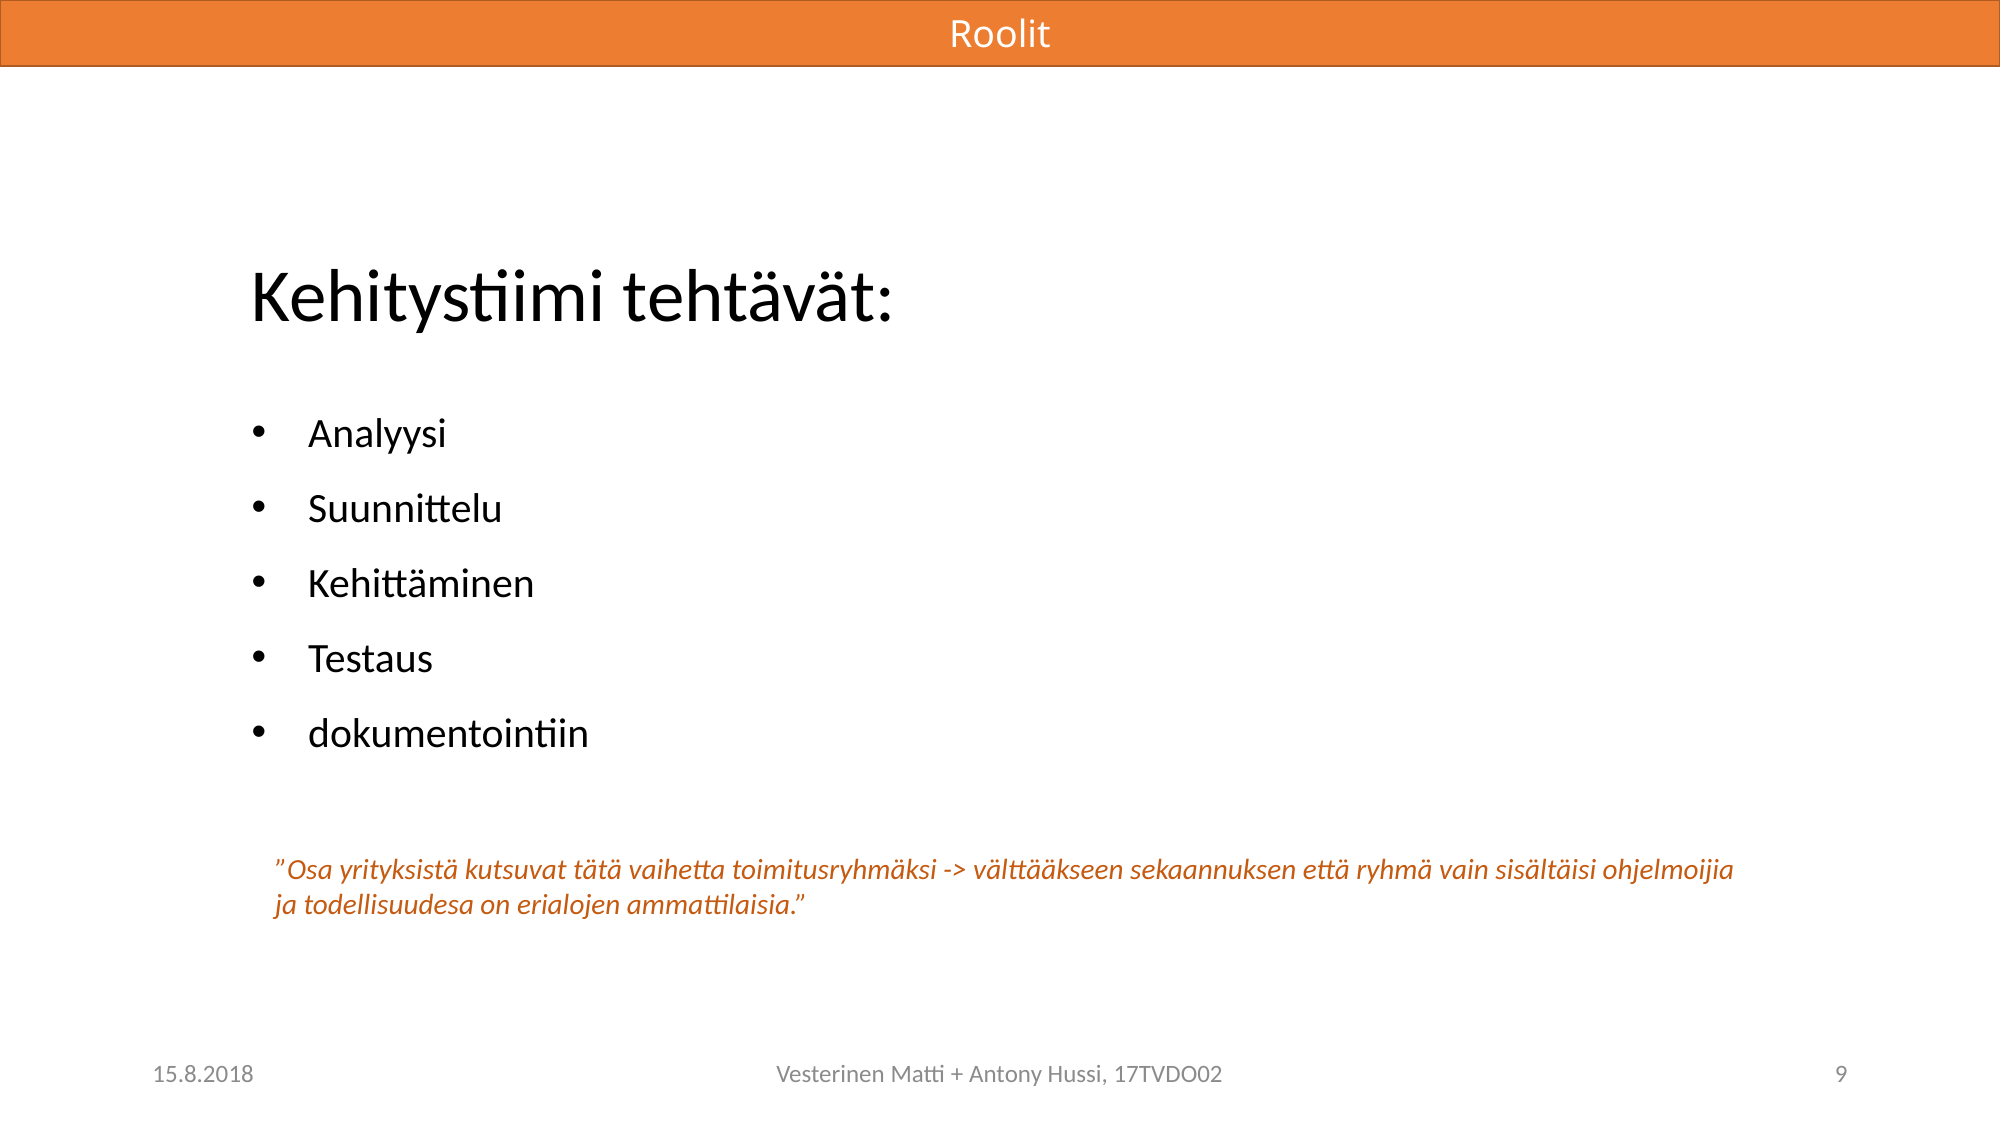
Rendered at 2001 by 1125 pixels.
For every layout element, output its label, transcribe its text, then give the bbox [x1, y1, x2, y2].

text_box ”Osa yrityksistä kutsuvat tätä vaihetta toimitusryhmäksi -> välttääkseen sekaannuksen että ryhmä vain sisältäisi ohjelmoijia ja todellisuudesa on erialojen ammattilaisia.” [260, 842, 1763, 928]
text_box Roolit [0, 0, 2000, 67]
footer Vesterinen Matti + Antony Hussi, 17TVDO02 [662, 1042, 1338, 1103]
slide_number 9 [1412, 1042, 1863, 1103]
text_box Kehitystiimi tehtävät: Analyysi Suunnittelu Kehittäminen Testaus dokumentointiin [236, 238, 1763, 764]
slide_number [137, 1042, 588, 1103]
